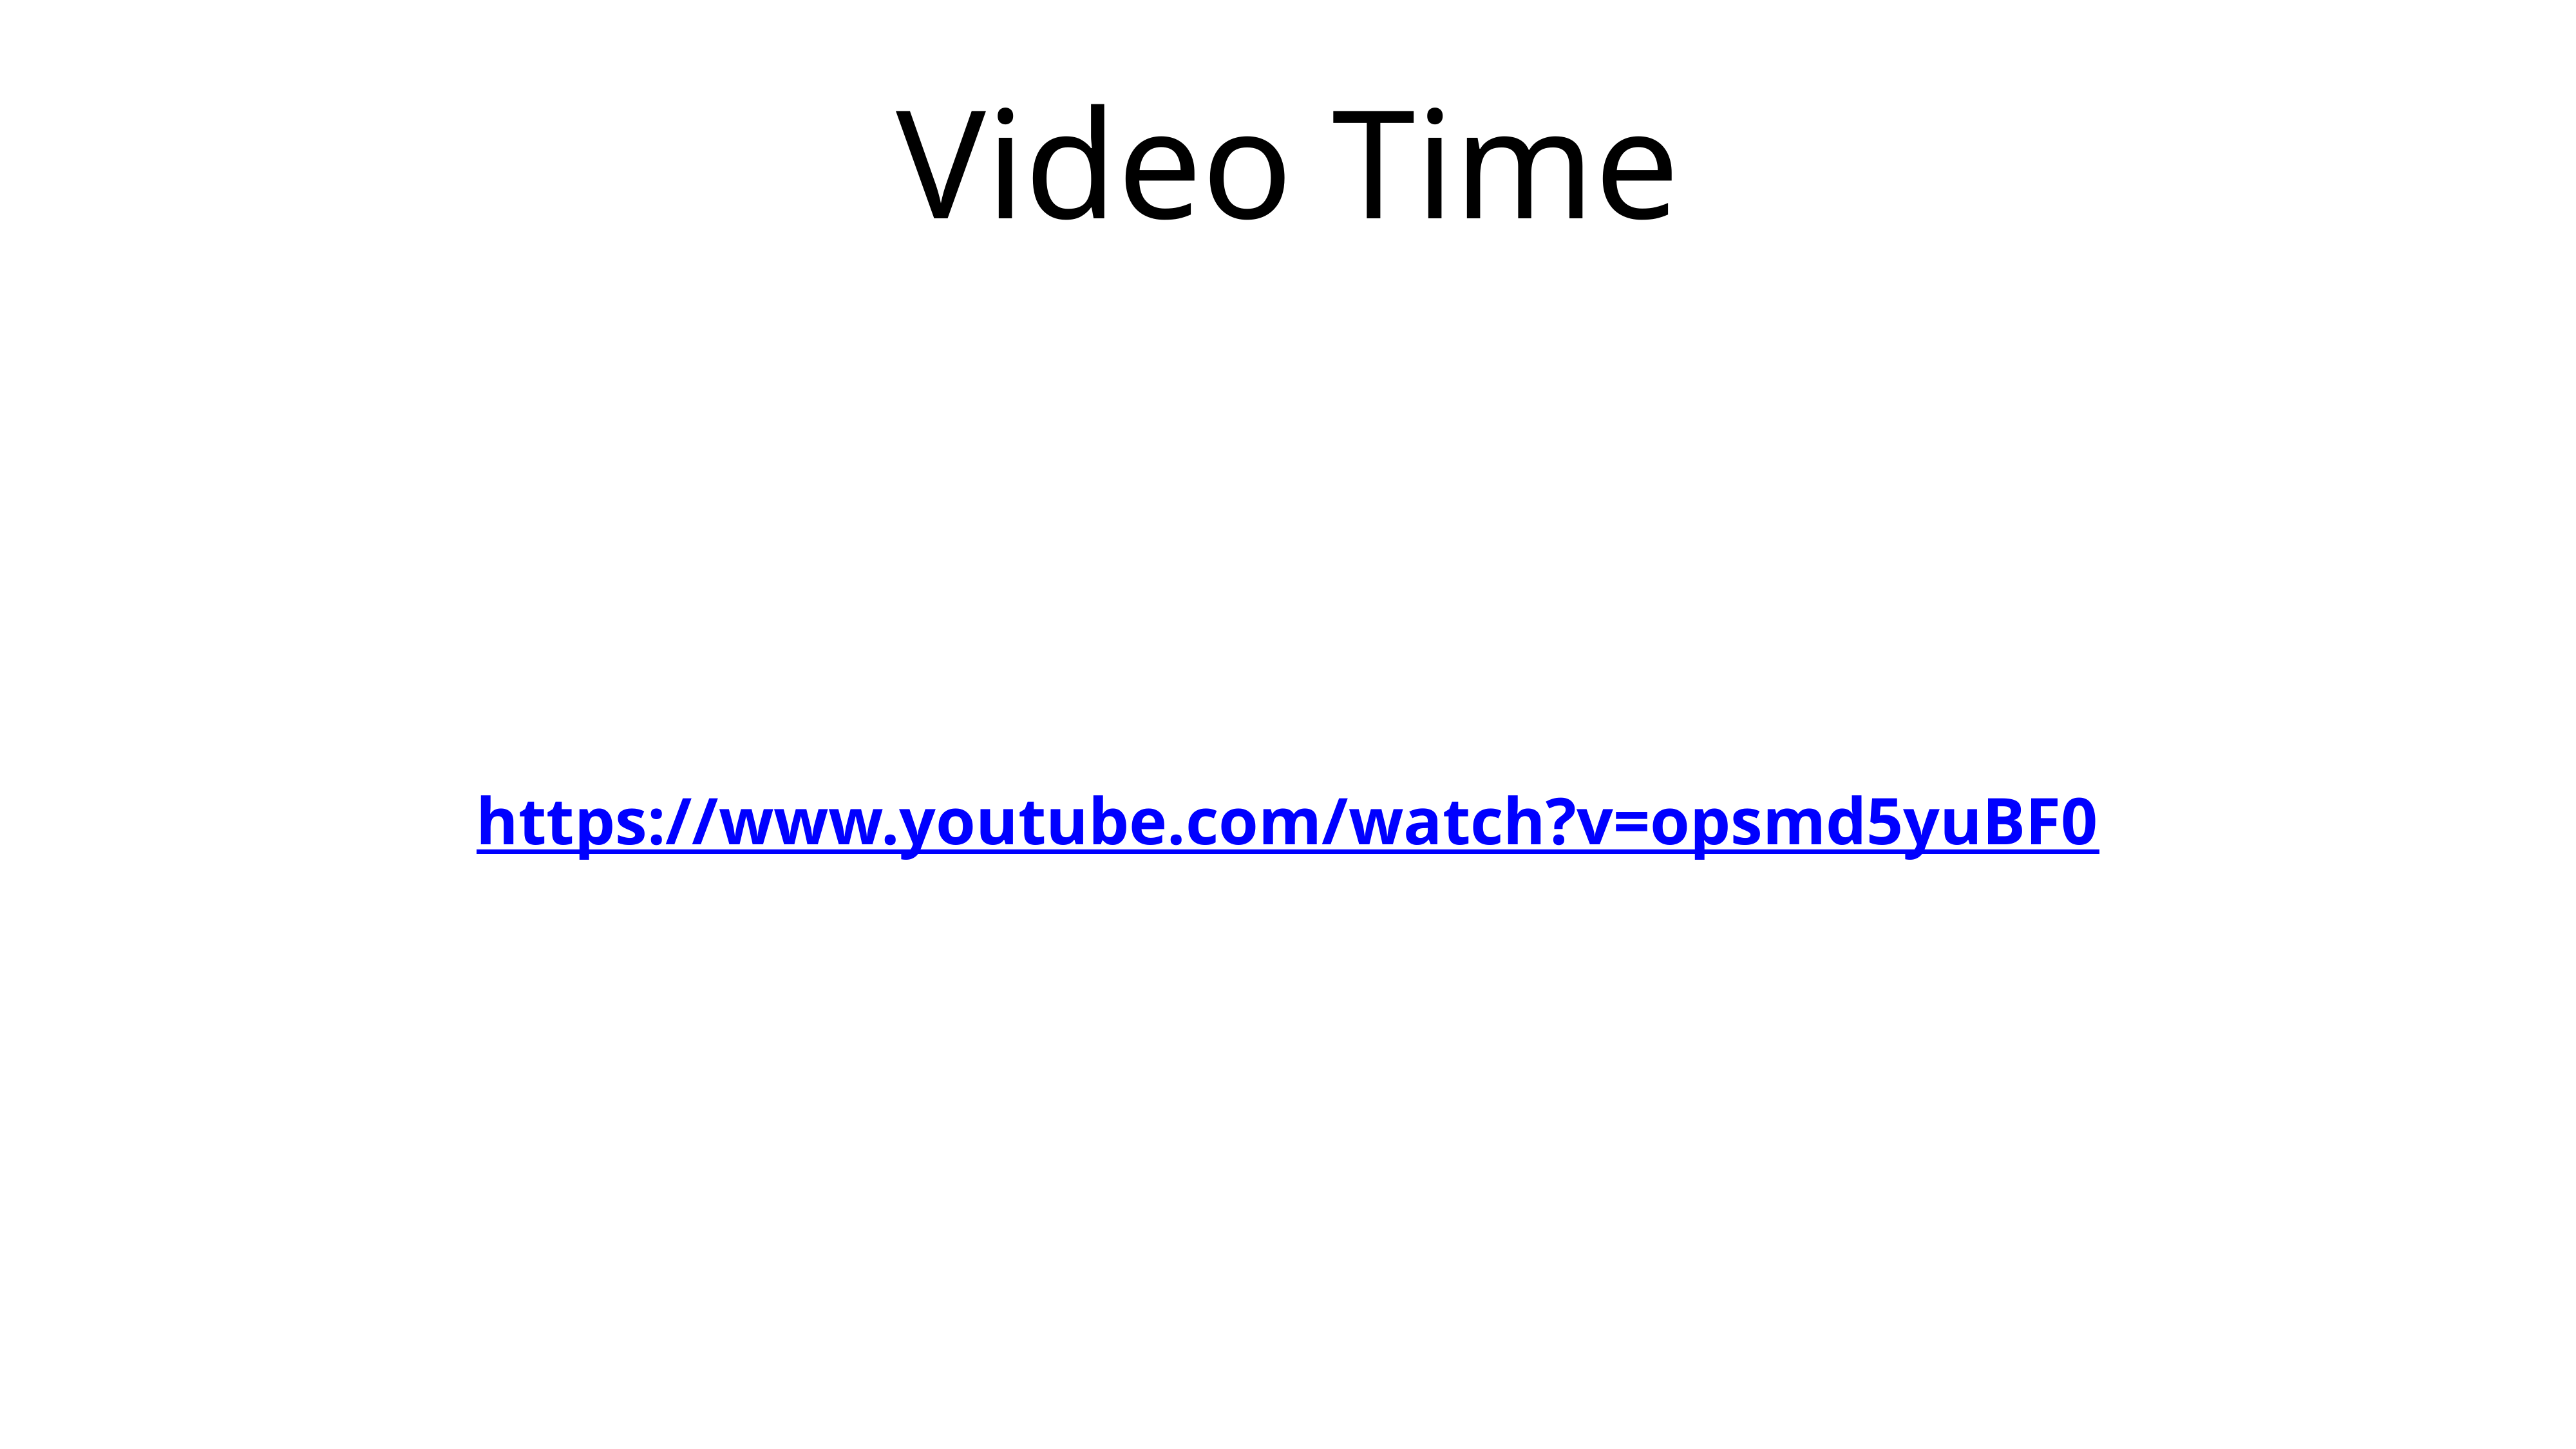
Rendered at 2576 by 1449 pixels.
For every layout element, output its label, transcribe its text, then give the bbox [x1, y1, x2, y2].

list https://www.youtube.com/watch?v=opsmd5yuBF0 [178, 332, 2398, 1316]
title Video Time [178, 37, 2398, 279]
